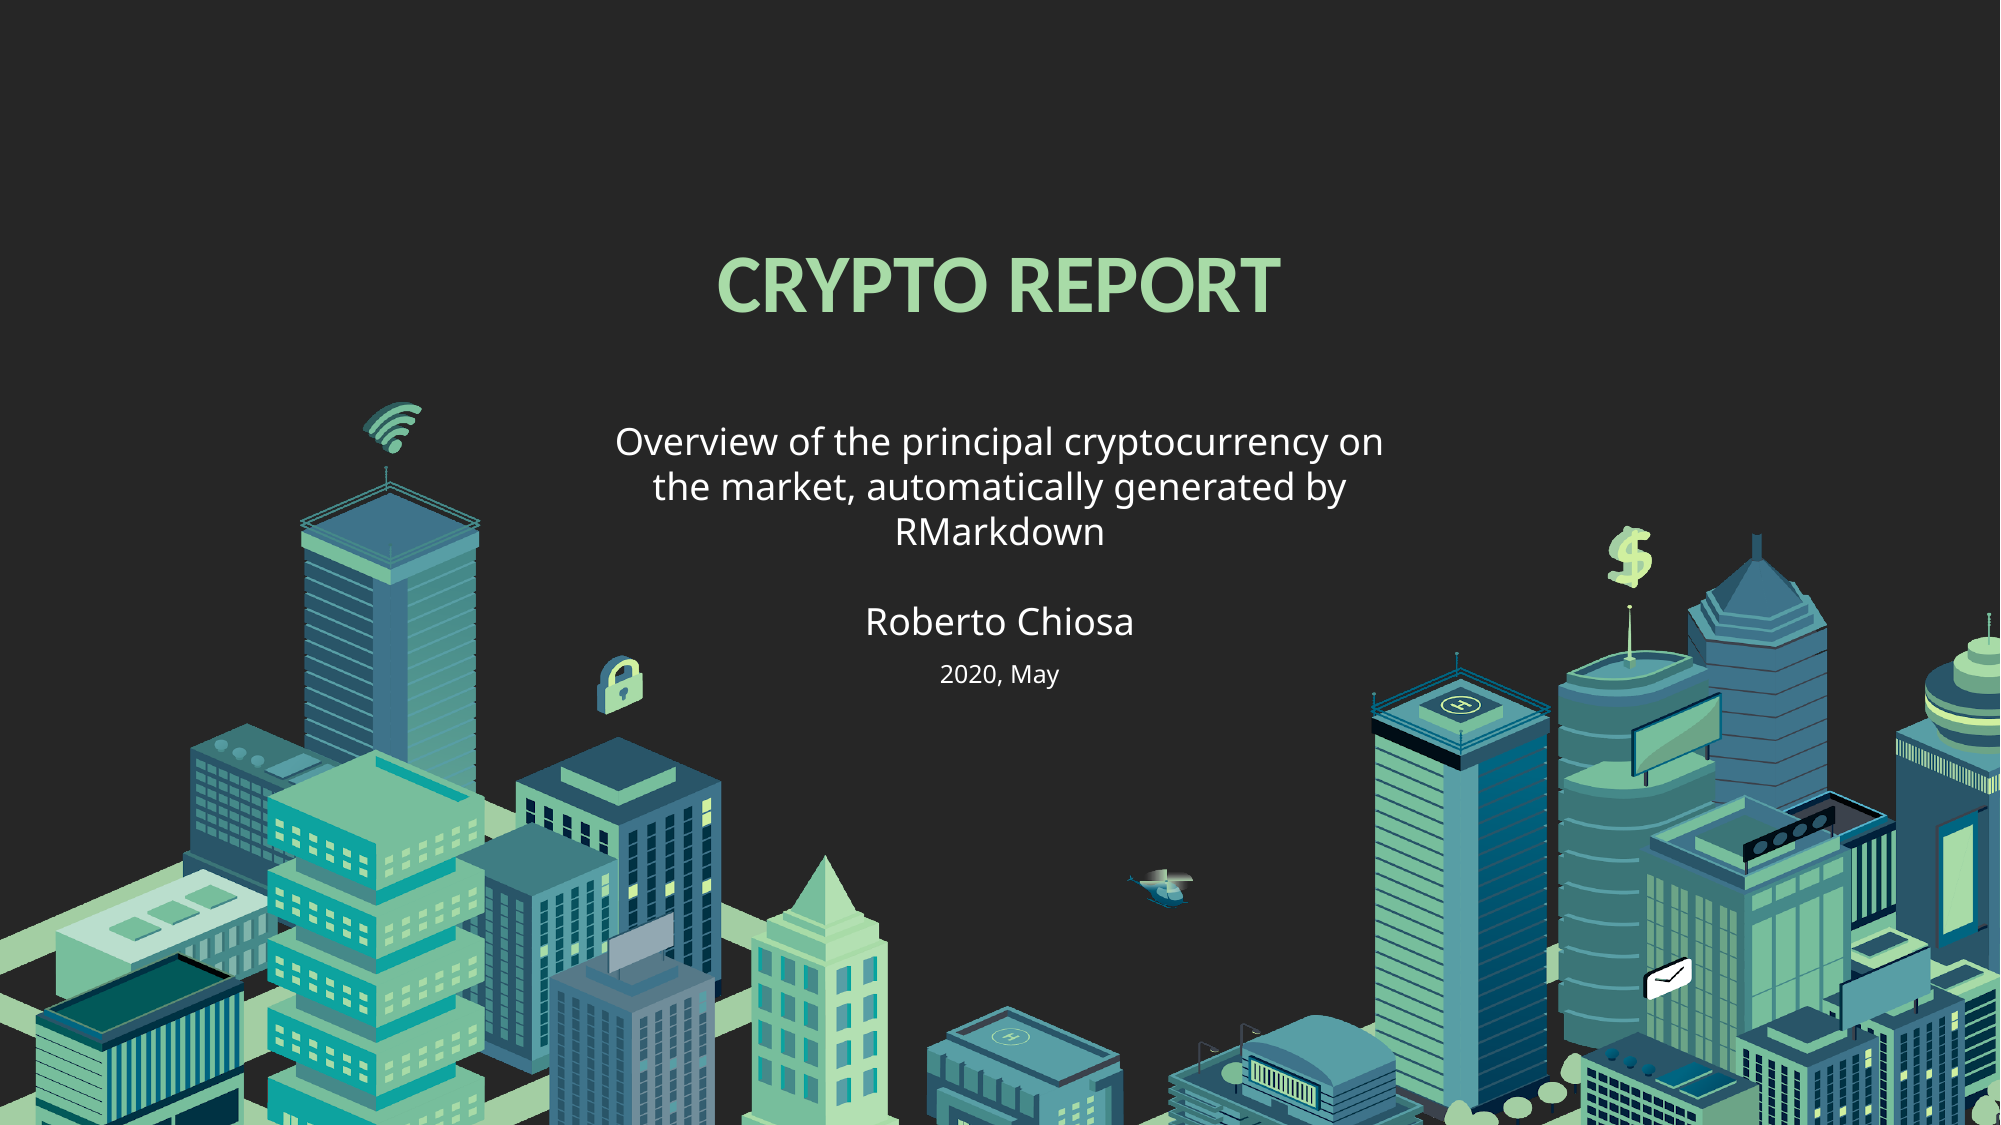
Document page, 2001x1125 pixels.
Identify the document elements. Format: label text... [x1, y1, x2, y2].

picture [220, 1000, 224, 1074]
picture [230, 996, 234, 1070]
picture [0, 281, 2000, 1125]
picture [112, 1047, 116, 1121]
picture [142, 1034, 146, 1108]
picture [191, 1013, 195, 1087]
picture [161, 1026, 165, 1100]
picture [181, 1017, 185, 1091]
picture [171, 1021, 175, 1094]
subtitle Overview of the principal cryptocurrency on the market, automatically generated by RMarkdown Roberto Chiosa [566, 409, 1434, 522]
picture [210, 1004, 214, 1078]
title CRYPTO REPORT [150, 186, 1850, 372]
picture [200, 1009, 204, 1082]
slide_number 2020, May [766, 643, 1234, 704]
picture [122, 1043, 126, 1116]
